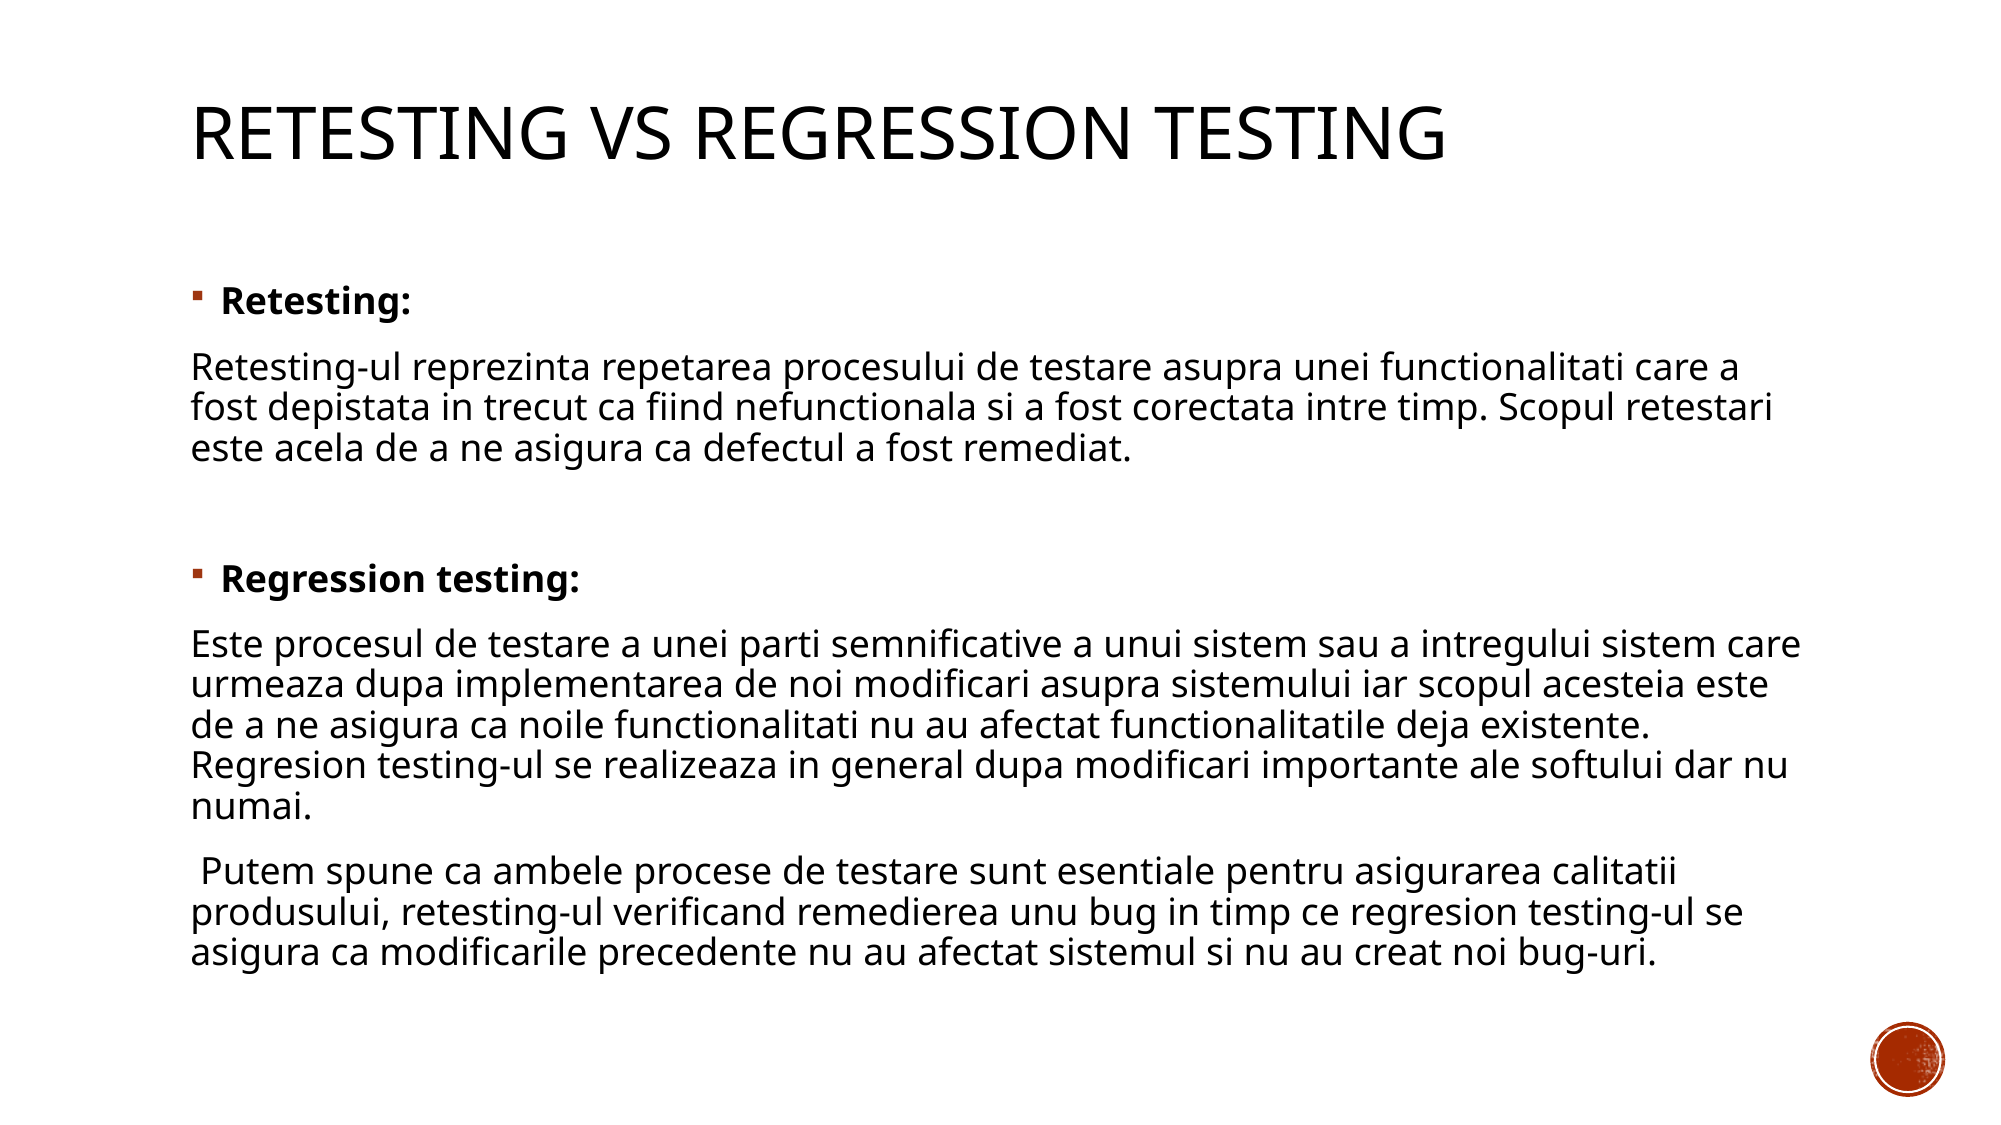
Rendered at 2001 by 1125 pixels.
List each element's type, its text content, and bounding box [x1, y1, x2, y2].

title retesting vs regression testing [175, 79, 1826, 193]
list Retesting: Retesting-ul reprezinta repetarea procesului de testare asupra unei functionalitati care a fost depistata in trecut ca fiind nefunctionala si a fost corectata intre timp. Scopul retestari este acela de a ne asigura ca defectul a fost remediat. Regression testing: Este procesul de testare a unei parti semnificative a unui sistem sau a intregului sistem care urmeaza dupa implementarea de noi modificari asupra sistemului iar scopul acesteia este de a ne asigura ca noile functionalitati nu au afectat functionalitatile deja existente. Regresion testing-ul se realizeaza in general dupa modificari importante ale softului dar nu numai. Putem spune ca ambele procese de testare sunt esentiale pentru asigurarea calitatii produsului, retesting-ul verificand remedierea unu bug in timp ce regresion testing-ul se asigura ca modificarile precedente nu au afectat sistemul si nu au creat noi bug-uri. [175, 275, 1826, 1013]
